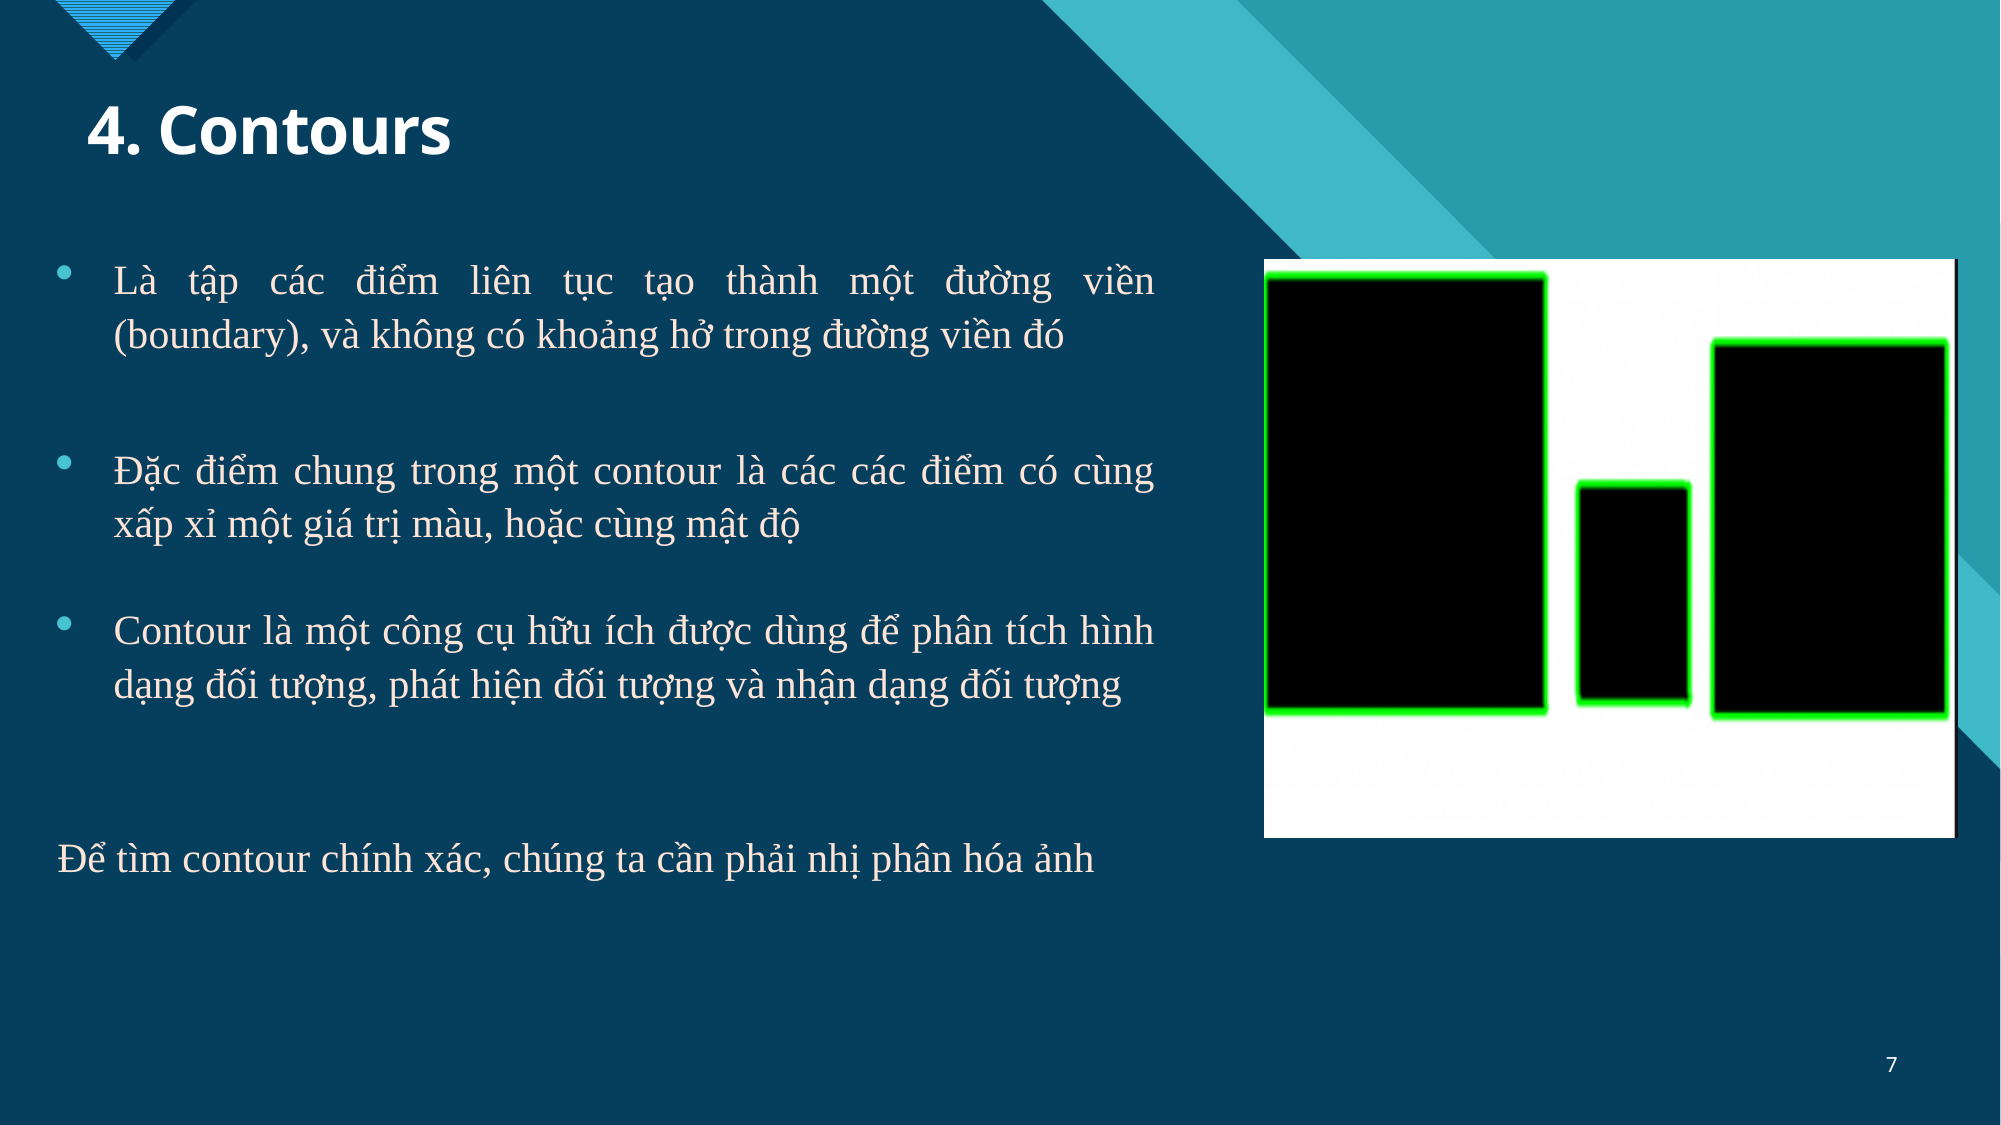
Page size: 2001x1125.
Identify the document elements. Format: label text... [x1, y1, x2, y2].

picture [1265, 258, 1959, 837]
list Là tập các điểm liên tục tạo thành một đường viền (boundary), và không có khoảng hở trong đường viền đó Đặc điểm chung trong một contour là các các điểm có cùng xấp xỉ một giá trị màu, hoặc cùng mật độ Contour là một công cụ hữu ích được dùng để phân tích hình dạng đối tượng, phát hiện đối tượng và nhận dạng đối tượng Để tìm contour chính xác, chúng ta cần phải nhị phân hóa ảnh [42, 241, 1171, 914]
slide_number 7 [1845, 1035, 1913, 1096]
title 4. Contours [72, 89, 1913, 177]
